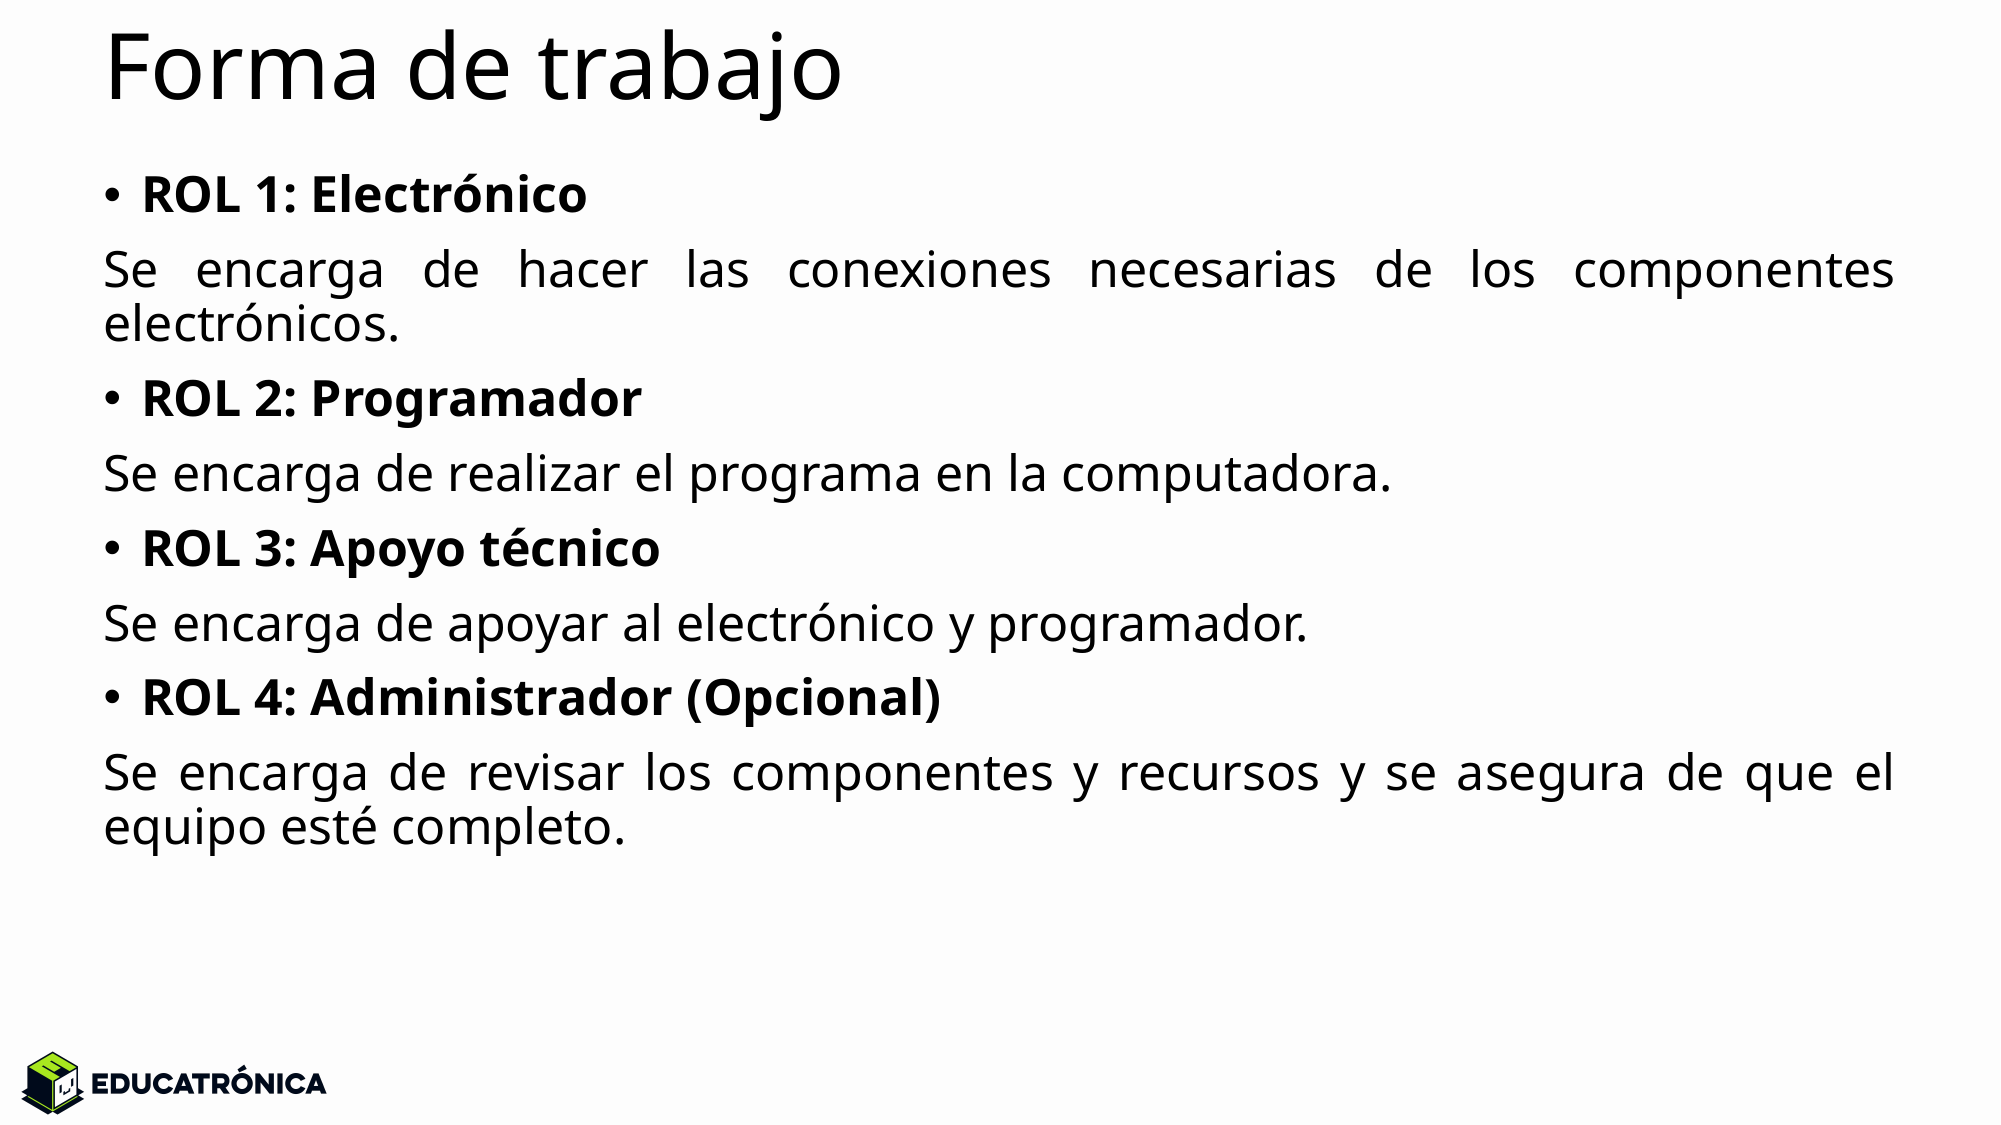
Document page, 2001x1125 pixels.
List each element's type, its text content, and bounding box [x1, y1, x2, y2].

title Forma de trabajo [88, 7, 1912, 133]
list ROL 1: Electrónico Se encarga de hacer las conexiones necesarias de los componentes electrónicos. ROL 2: Programador Se encarga de realizar el programa en la computadora. ROL 3: Apoyo técnico Se encarga de apoyar al electrónico y programador. ROL 4: Administrador (Opcional) Se encarga de revisar los componentes y recursos y se asegura de que el equipo esté completo. [88, 162, 1912, 1037]
picture [19, 1048, 330, 1118]
